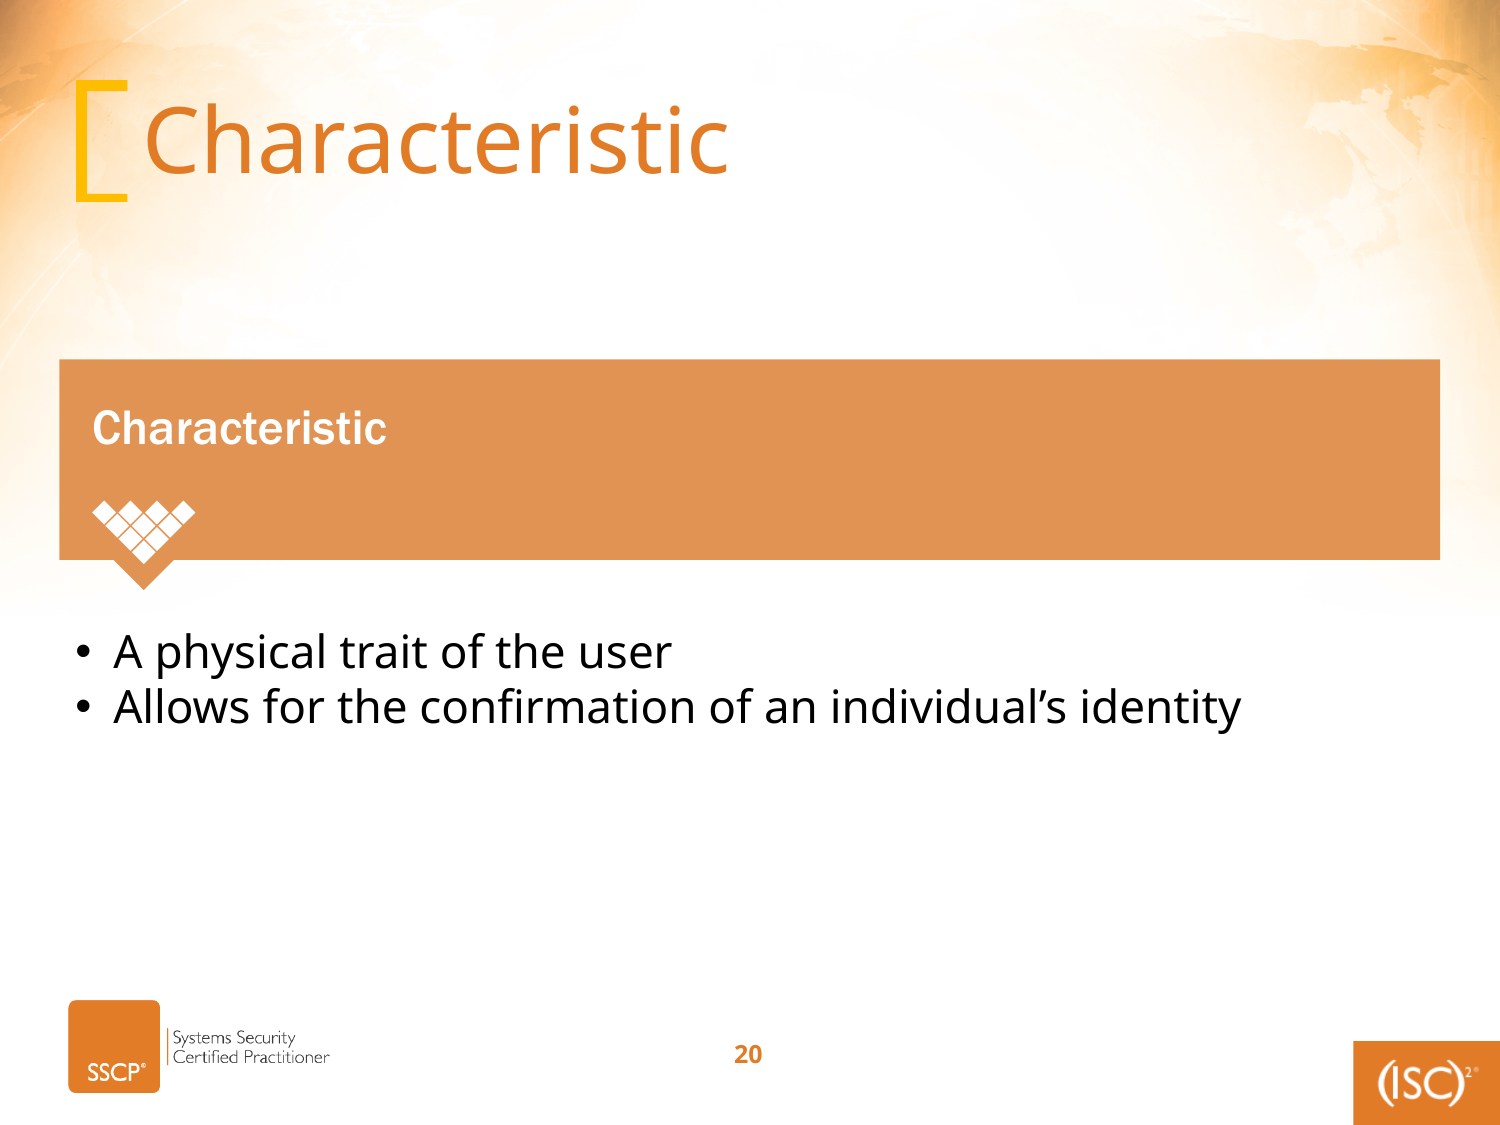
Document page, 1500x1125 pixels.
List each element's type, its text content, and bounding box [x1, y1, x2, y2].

picture [60, 993, 417, 1100]
text_box A physical trait of the user Allows for the confirmation of an individual’s identity [60, 620, 1409, 741]
picture [0, 0, 1500, 615]
title Characteristic [127, 75, 1443, 213]
